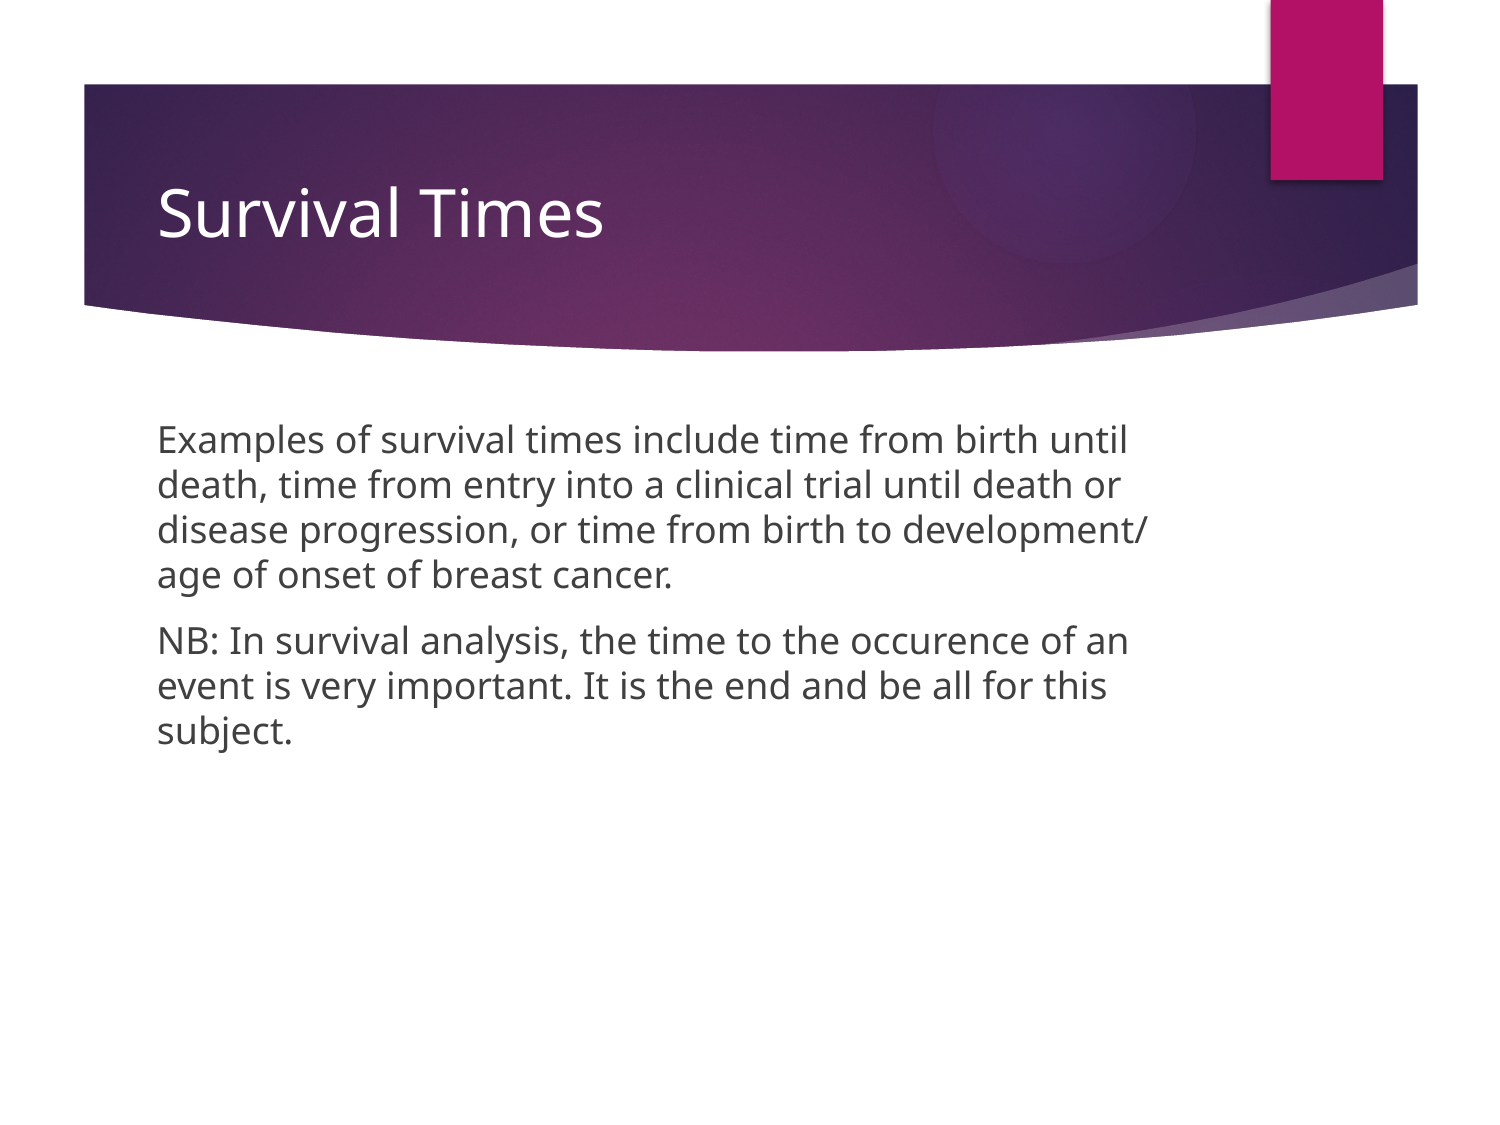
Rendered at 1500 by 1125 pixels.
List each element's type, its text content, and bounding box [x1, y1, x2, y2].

list Examples of survival times include time from birth until death, time from entry into a clinical trial until death or disease progression, or time from birth to development/ age of onset of breast cancer. NB: In survival analysis, the time to the occurence of an event is very important. It is the end and be all for this subject. [141, 408, 1183, 988]
title Survival Times [142, 152, 1183, 269]
